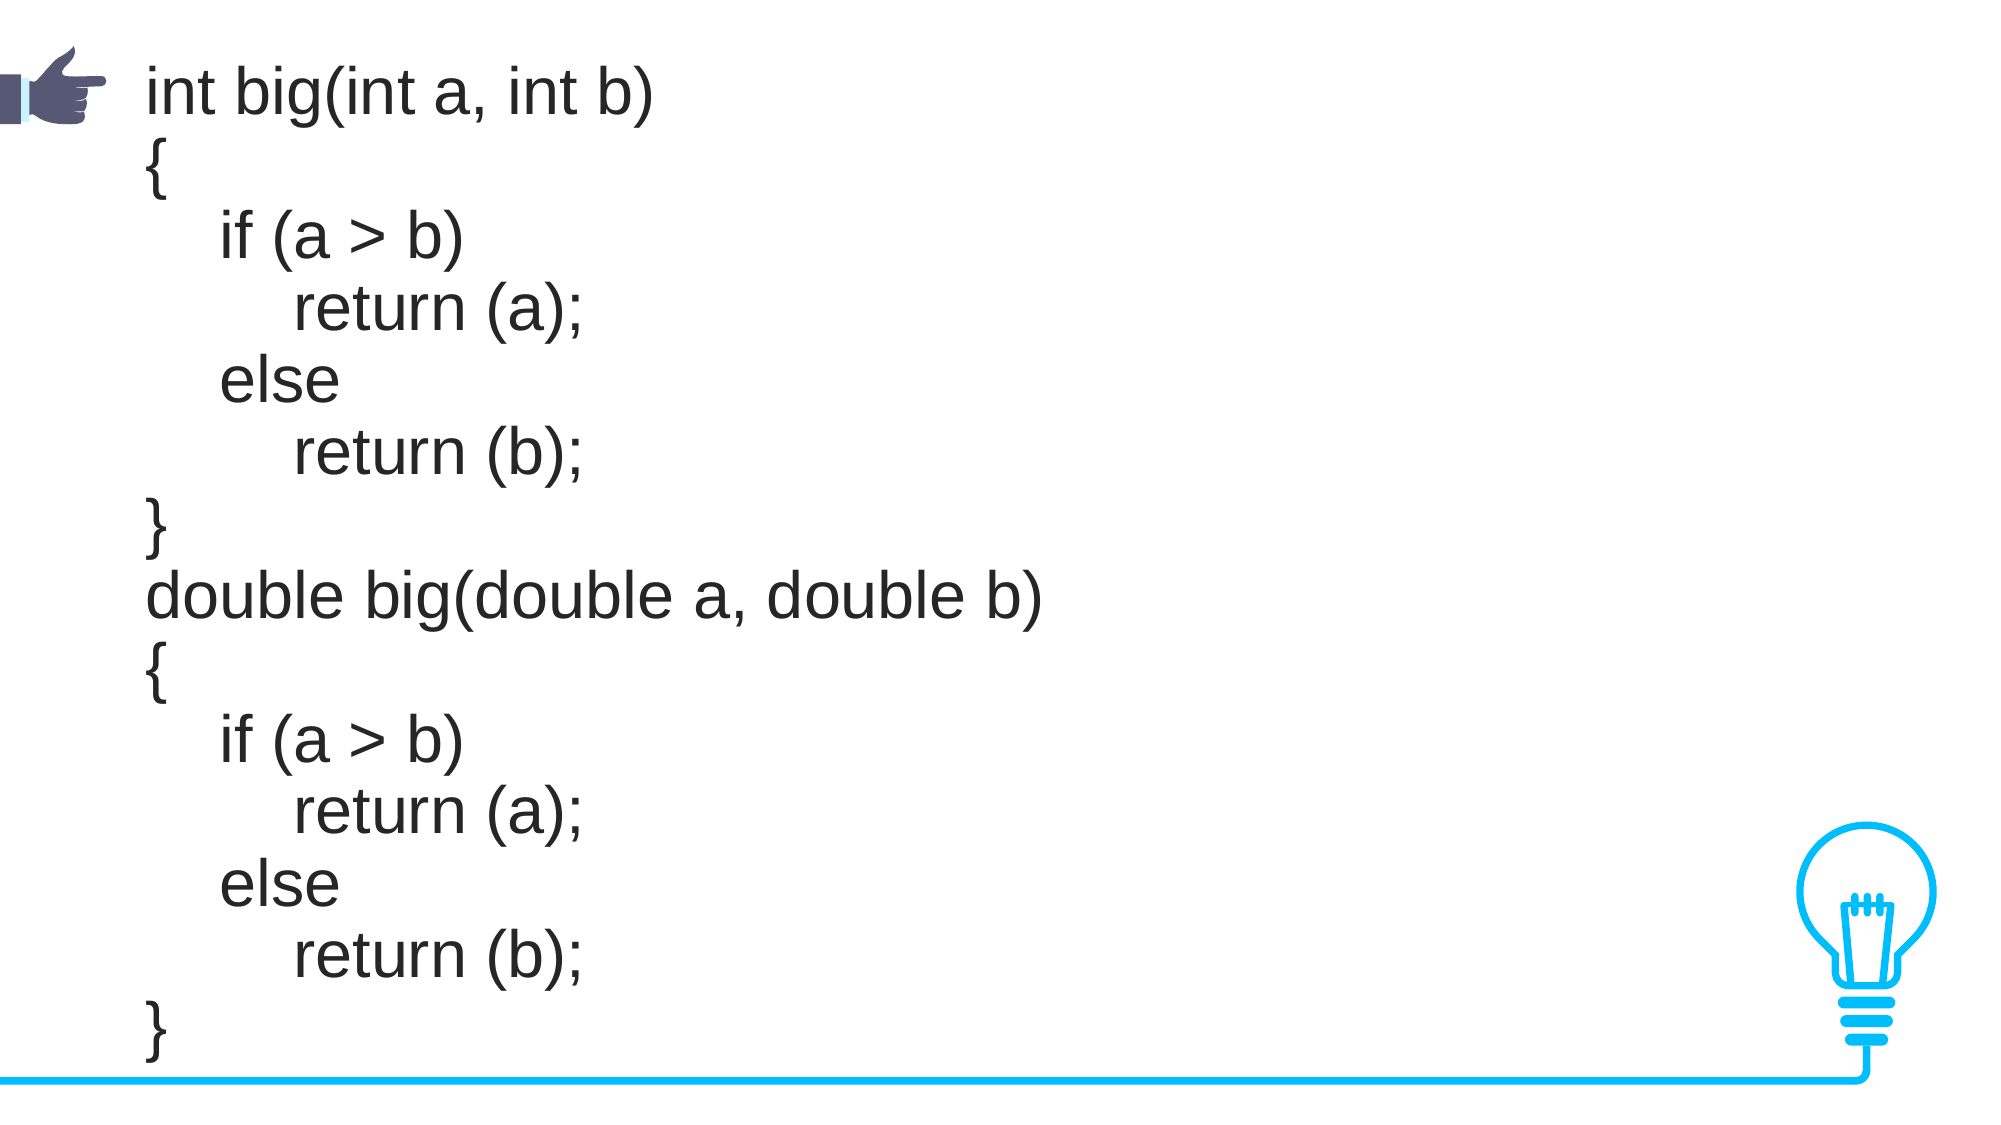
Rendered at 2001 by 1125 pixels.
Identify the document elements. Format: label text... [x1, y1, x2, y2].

list int big(int a, int b) { if (a > b) return (a); else return (b); } double big(double a, double b) { if (a > b) return (a); else return (b); } [130, 46, 1927, 1076]
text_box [0, 46, 107, 125]
